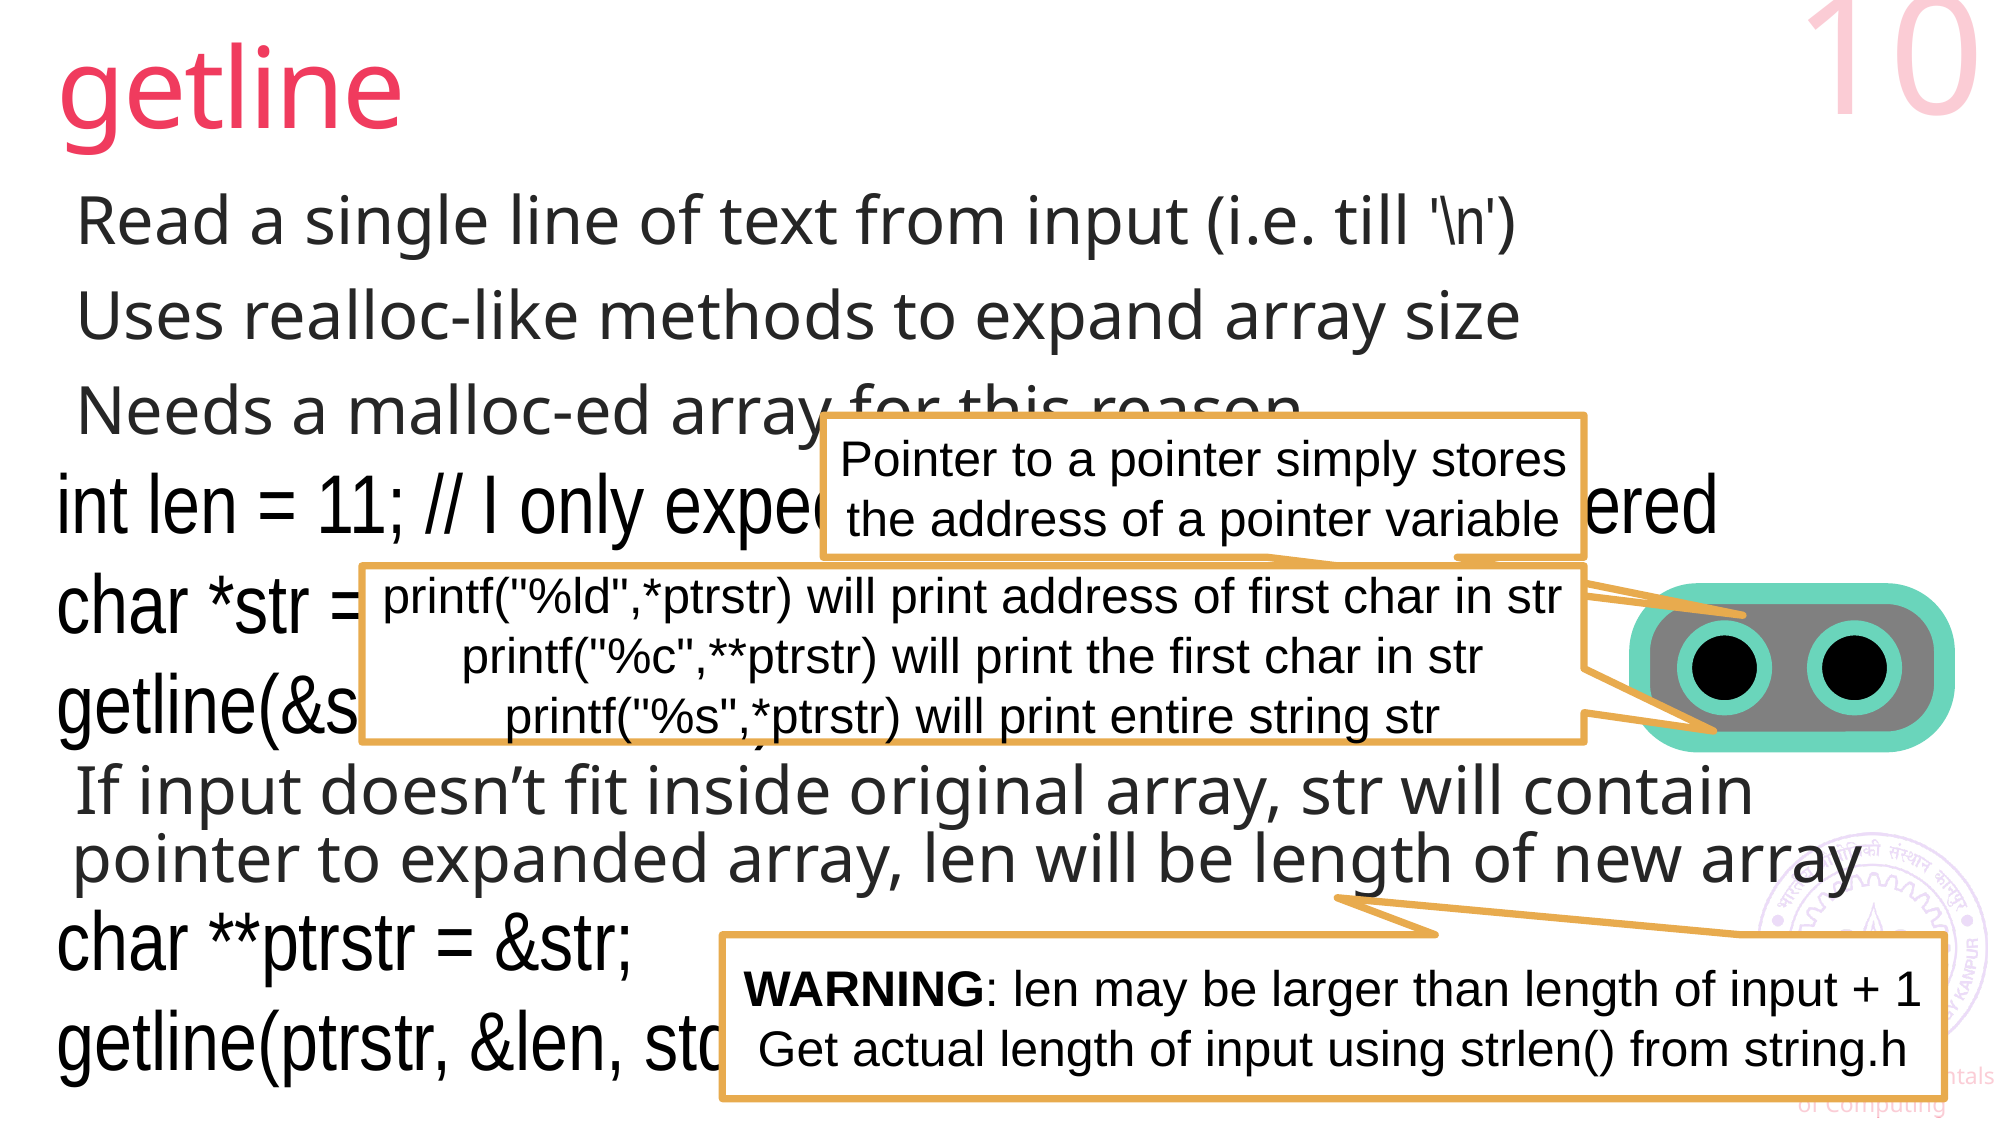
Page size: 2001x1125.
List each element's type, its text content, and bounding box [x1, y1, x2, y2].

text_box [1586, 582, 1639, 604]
list Read a single line of text from input (i.e. till '\n') Uses realloc-like methods to expand array size Needs a malloc-ed array for this reason If input doesn’t fit inside original array, str will contain pointer to expanded array, len will be length of new array [41, 182, 2000, 1125]
text_box WARNING: len may be larger than length of input + 1 Get actual length of input using strlen() from string.h [721, 896, 1946, 1100]
text_box int len = 11; // I only expect 10 characters to be entered char *str = (char*)malloc(len * sizeof(char)); getline(&str, &len, stdin); [41, 442, 1872, 758]
text_box char **ptrstr = &str; getline(ptrstr, &len, stdin); // Alternate way to use getline [41, 880, 1872, 1095]
text_box Pointer to a pointer simply stores the address of a pointer variable [822, 414, 1586, 564]
slide_number 10 [1520, 6, 2000, 183]
title getline [41, 5, 1945, 182]
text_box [1639, 593, 1945, 743]
text_box printf("%ld",*ptrstr) will print address of first char in str printf("%c",**ptrstr) will print the first char in str printf("%s",*ptrstr) will print entire string str [360, 564, 1639, 744]
